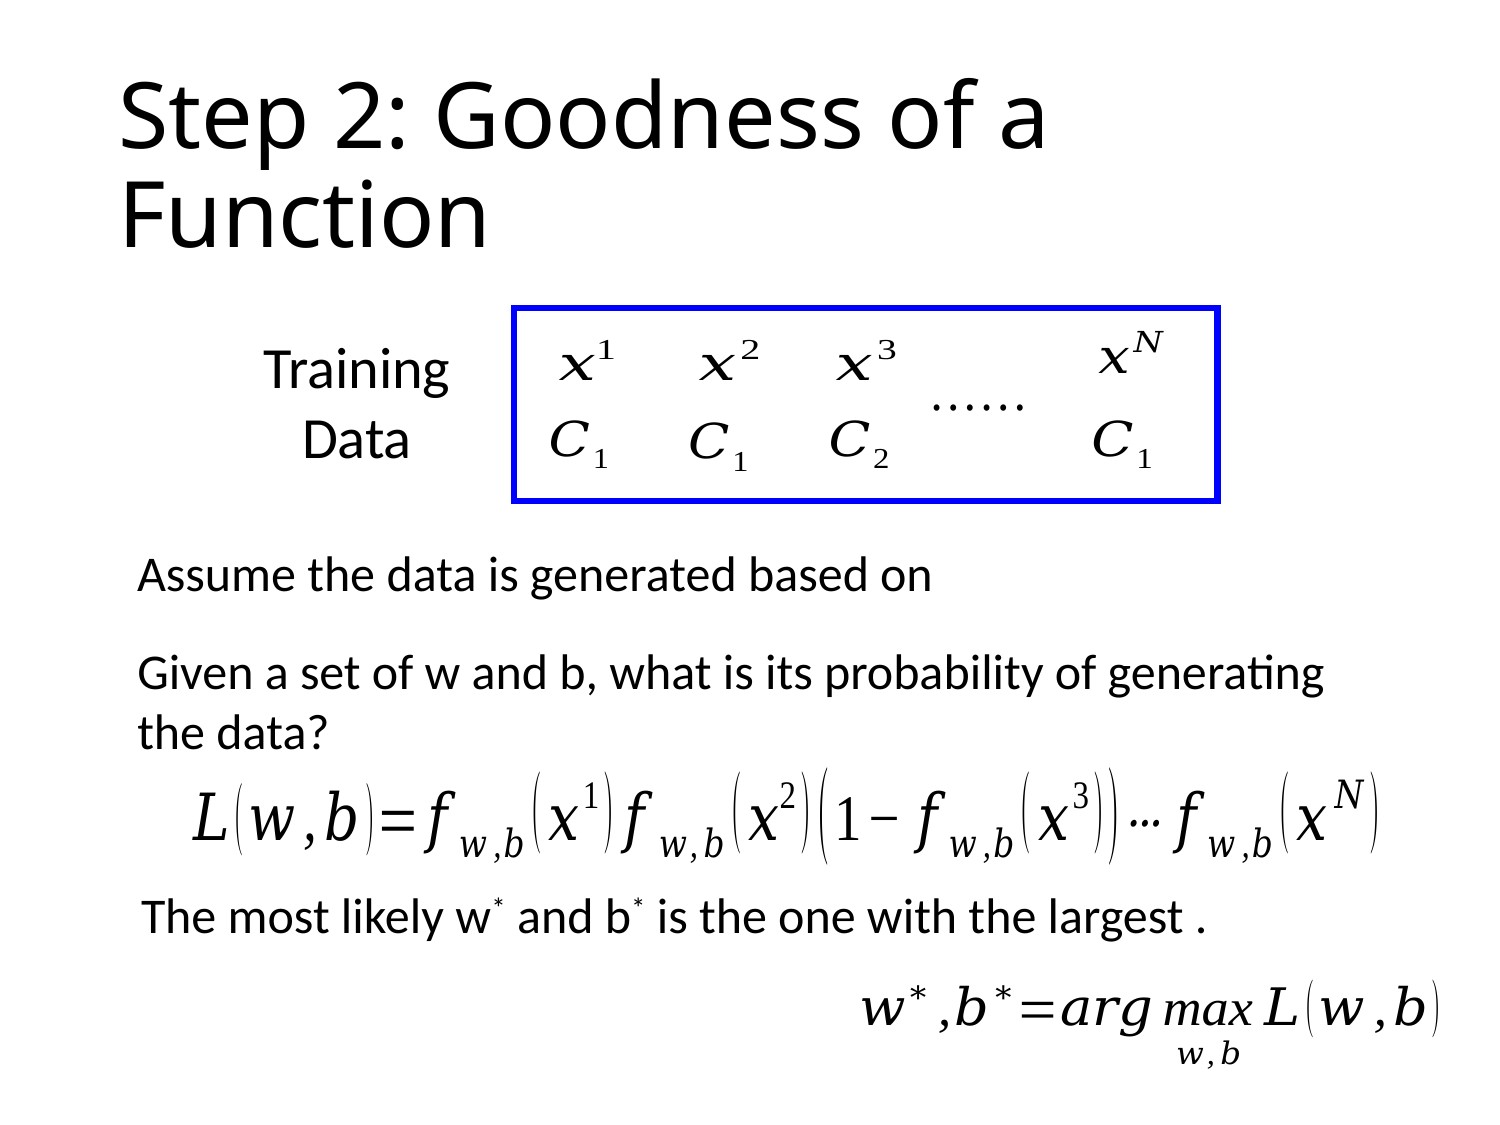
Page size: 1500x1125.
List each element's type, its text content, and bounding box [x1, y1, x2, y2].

title Step 2: Goodness of a Function [103, 59, 1397, 278]
text_box Given a set of w and b, what is its probability of generating the data? [122, 632, 1375, 767]
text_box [199, 308, 1218, 502]
